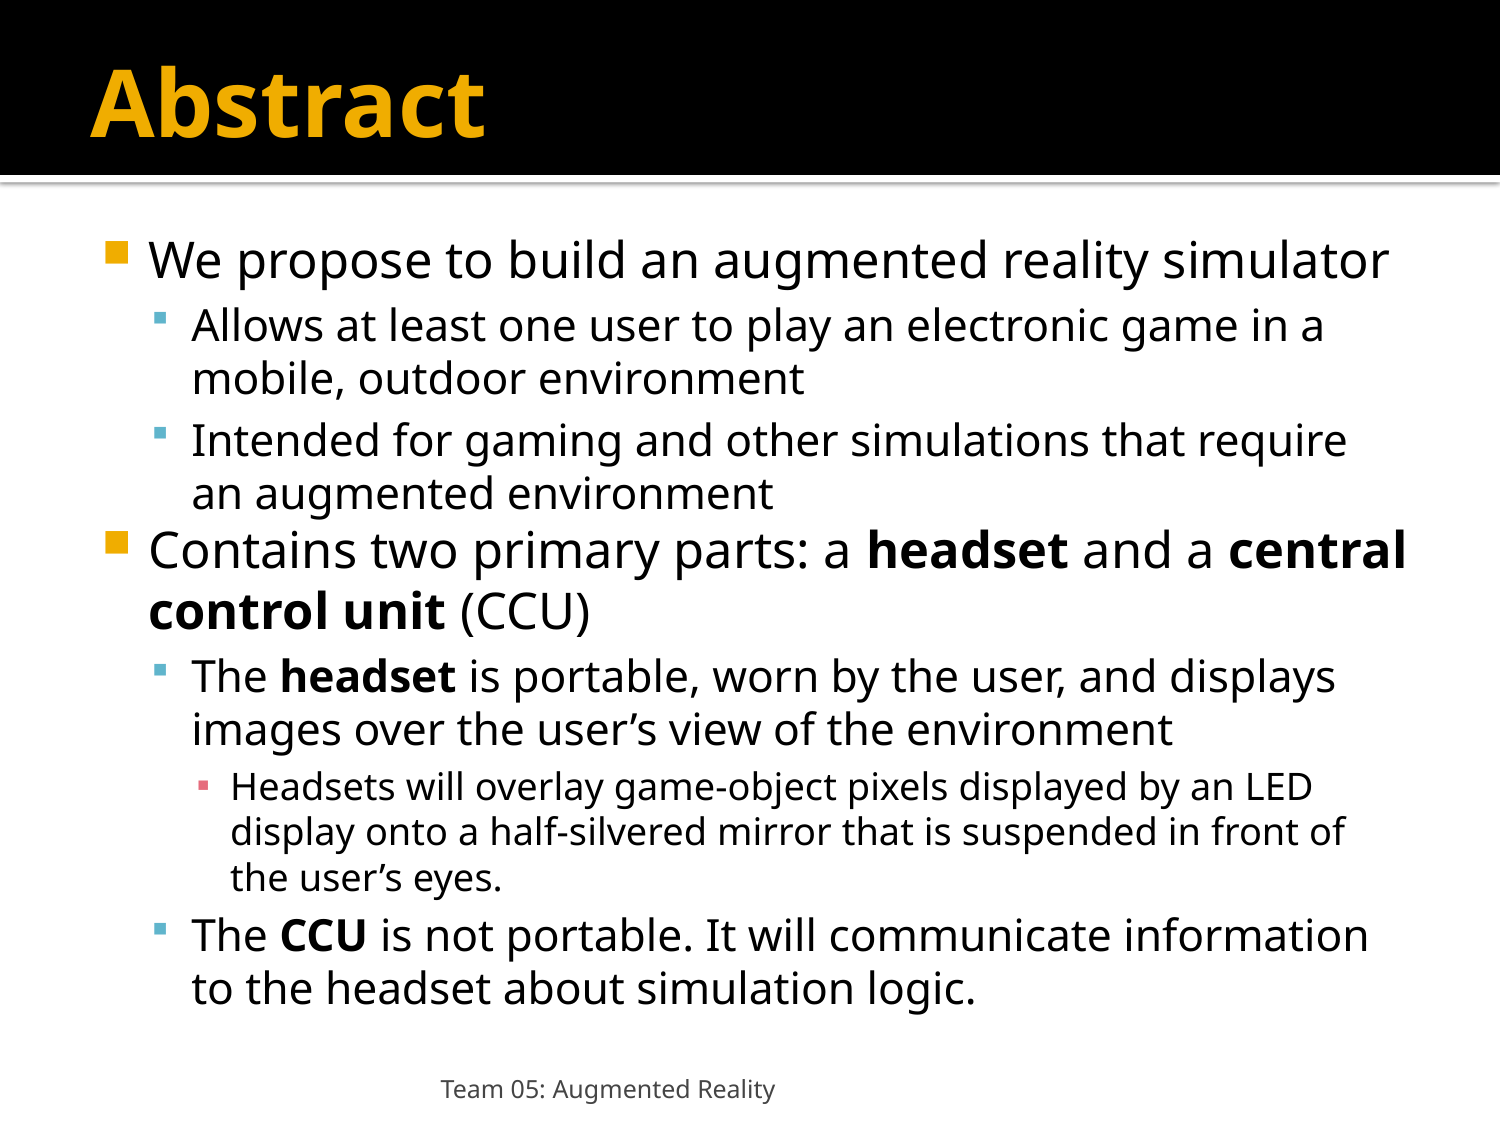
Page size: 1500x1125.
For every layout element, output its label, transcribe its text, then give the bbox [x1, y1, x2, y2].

footer Team 05: Augmented Reality [433, 1062, 1337, 1108]
title Abstract [75, 25, 1425, 175]
list We propose to build an augmented reality simulator Allows at least one user to play an electronic game in a mobile, outdoor environment Intended for gaming and other simulations that require an augmented environment Contains two primary parts: a headset and a central control unit (CCU) The headset is portable, worn by the user, and displays images over the user’s view of the environment Headsets will overlay game-object pixels displayed by an LED display onto a half-silvered mirror that is suspended in front of the user’s eyes. The CCU is not portable. It will communicate information to the headset about simulation logic. [75, 212, 1425, 1050]
